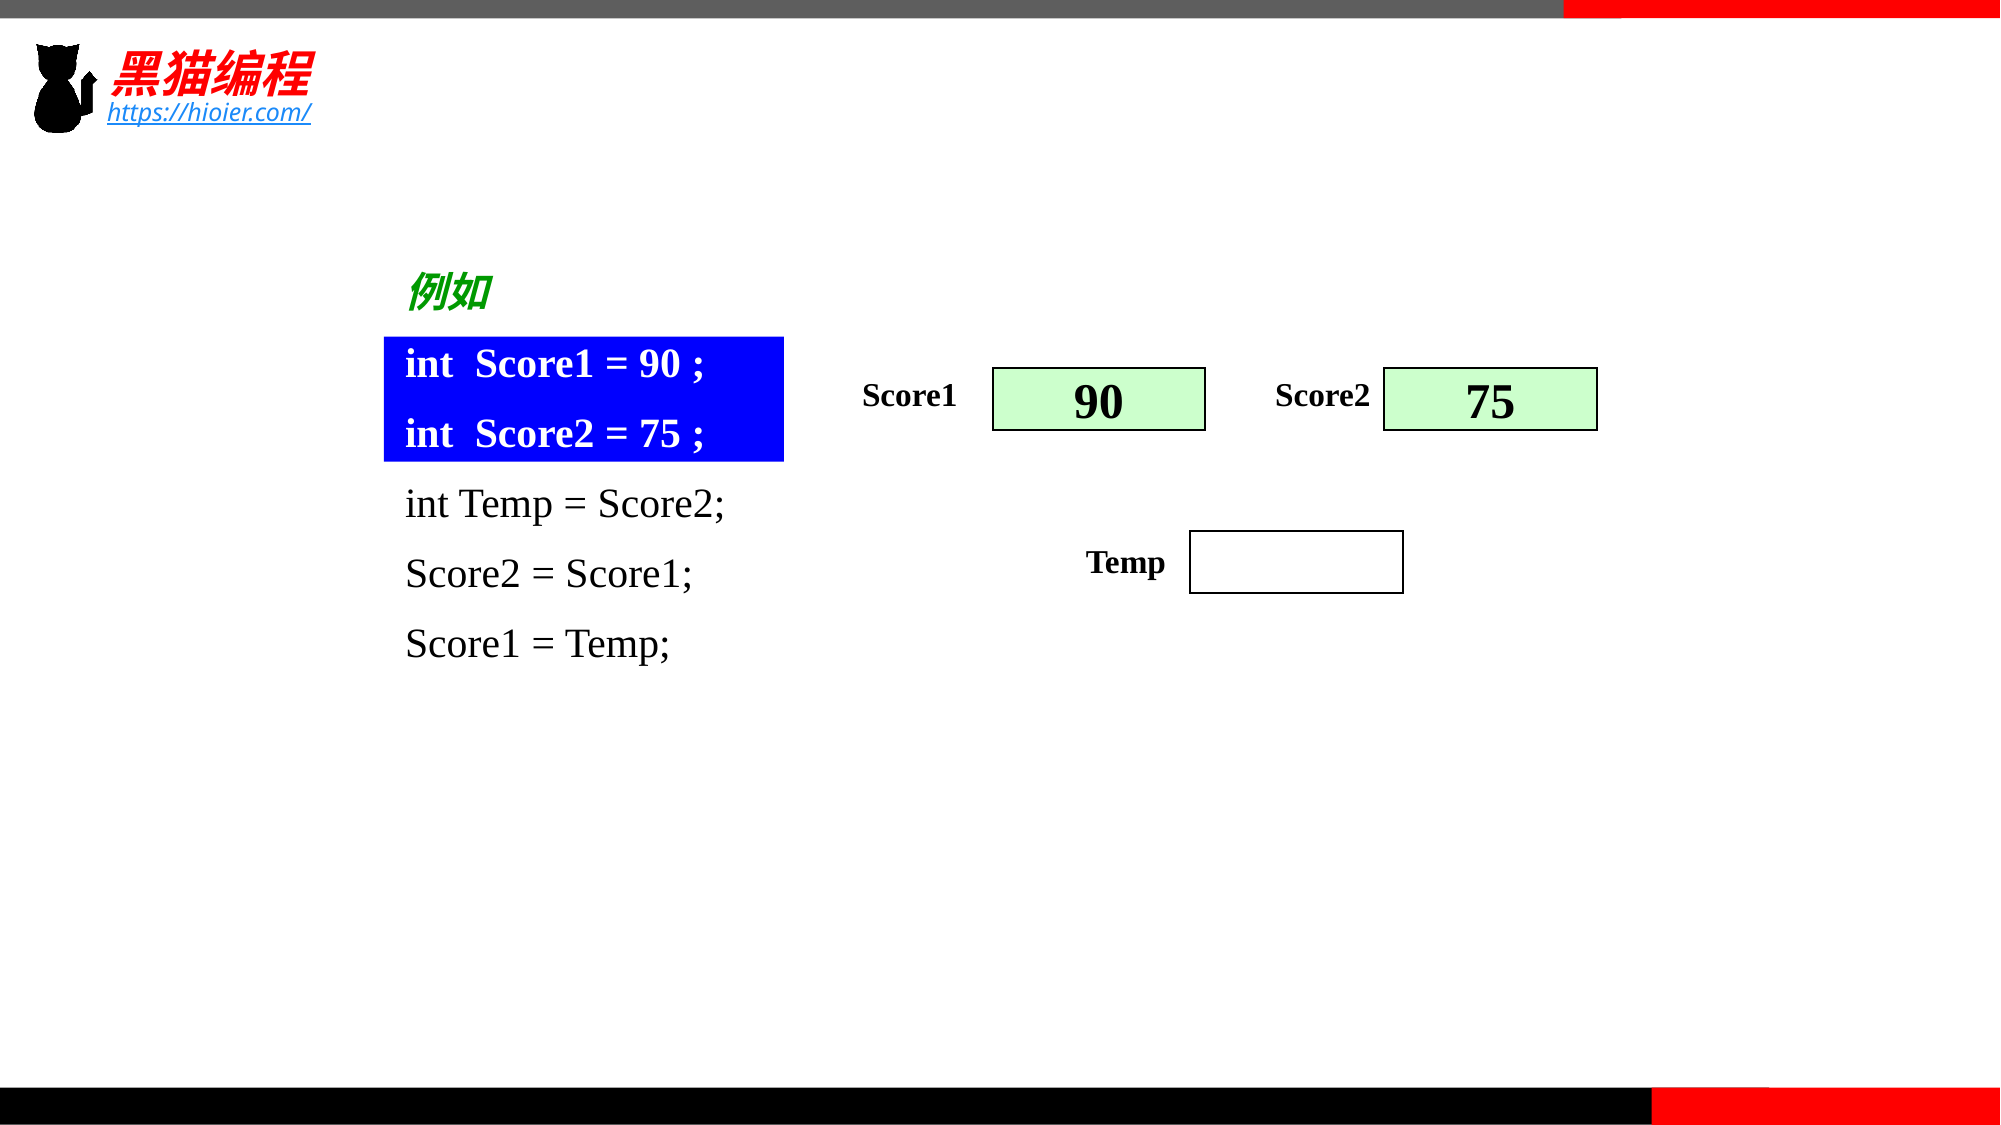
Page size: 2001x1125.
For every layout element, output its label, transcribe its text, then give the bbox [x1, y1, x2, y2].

picture [21, 44, 110, 133]
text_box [846, 365, 1597, 594]
text_box [383, 336, 390, 462]
text_box 例如 int Score1 = 90 ; int Score2 = 75 ; int Temp = Score2; Score2 = Score1; Score1 = Temp; [390, 238, 784, 674]
